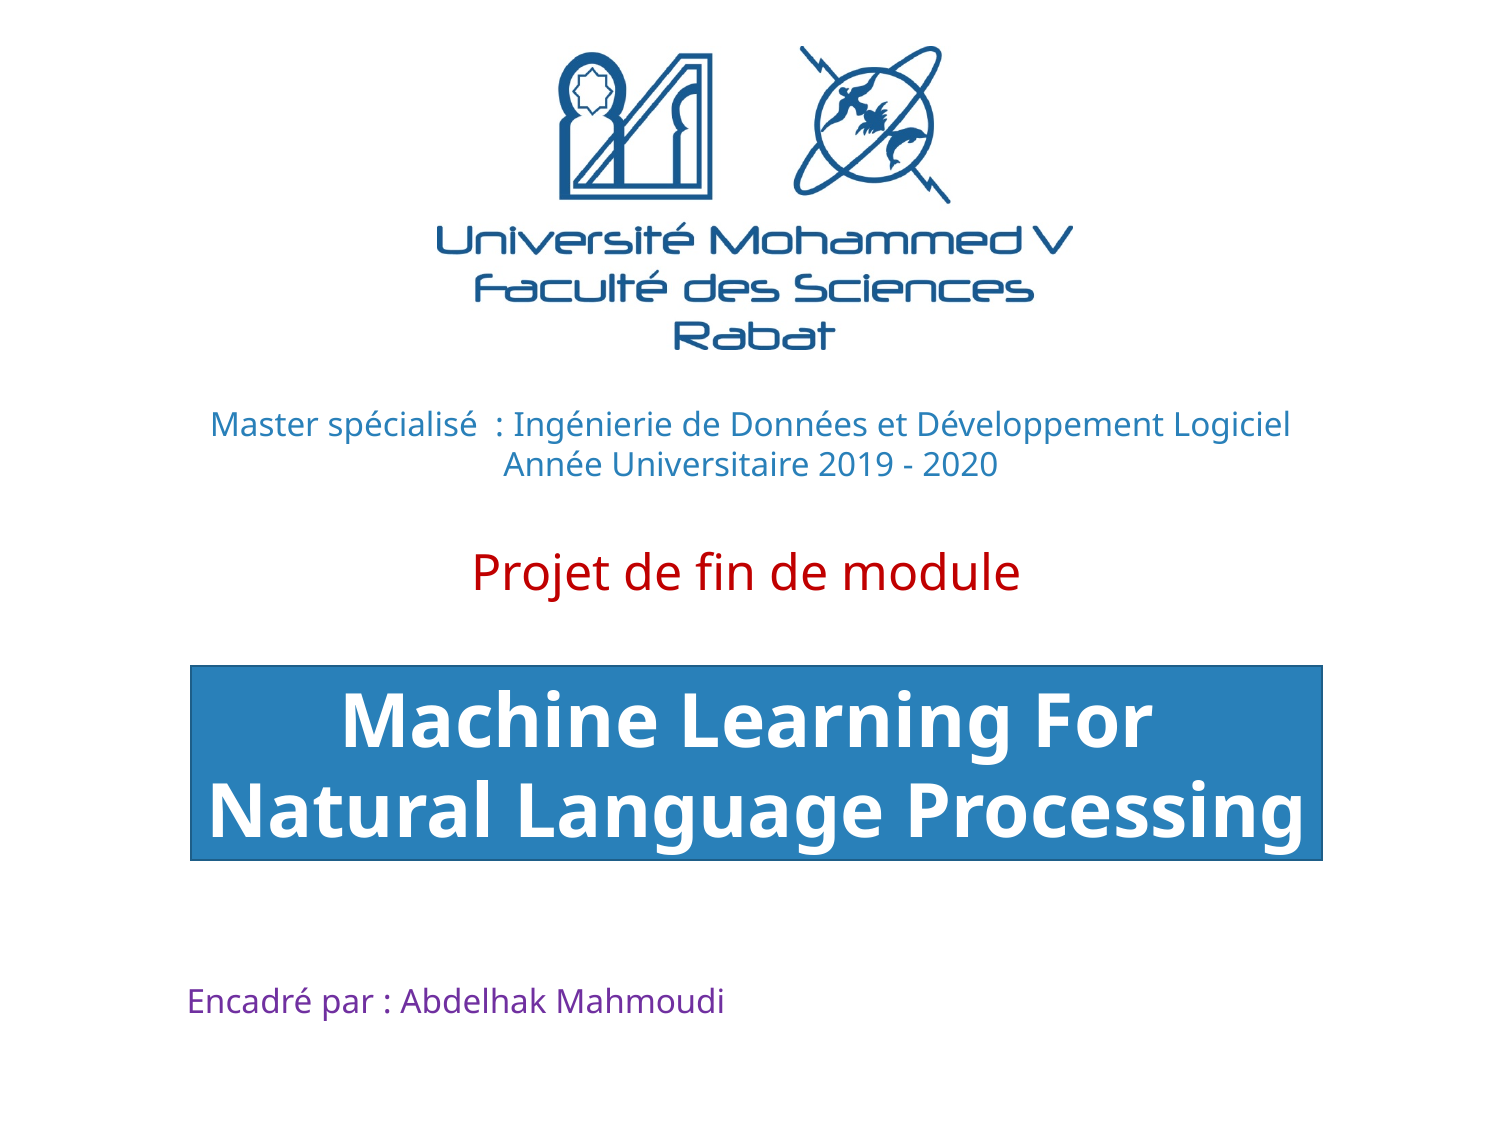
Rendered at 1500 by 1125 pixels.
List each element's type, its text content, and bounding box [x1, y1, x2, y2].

text_box Projet de fin de module [456, 533, 1037, 608]
text_box Encadré par : Abdelhak Mahmoudi [171, 972, 742, 1027]
picture [436, 46, 1073, 350]
text_box Machine Learning For Natural Language Processing [190, 665, 1323, 861]
text_box Master spécialisé : Ingénierie de Données et Développement Logiciel Année Universitaire 2019 - 2020 [194, 396, 1308, 491]
